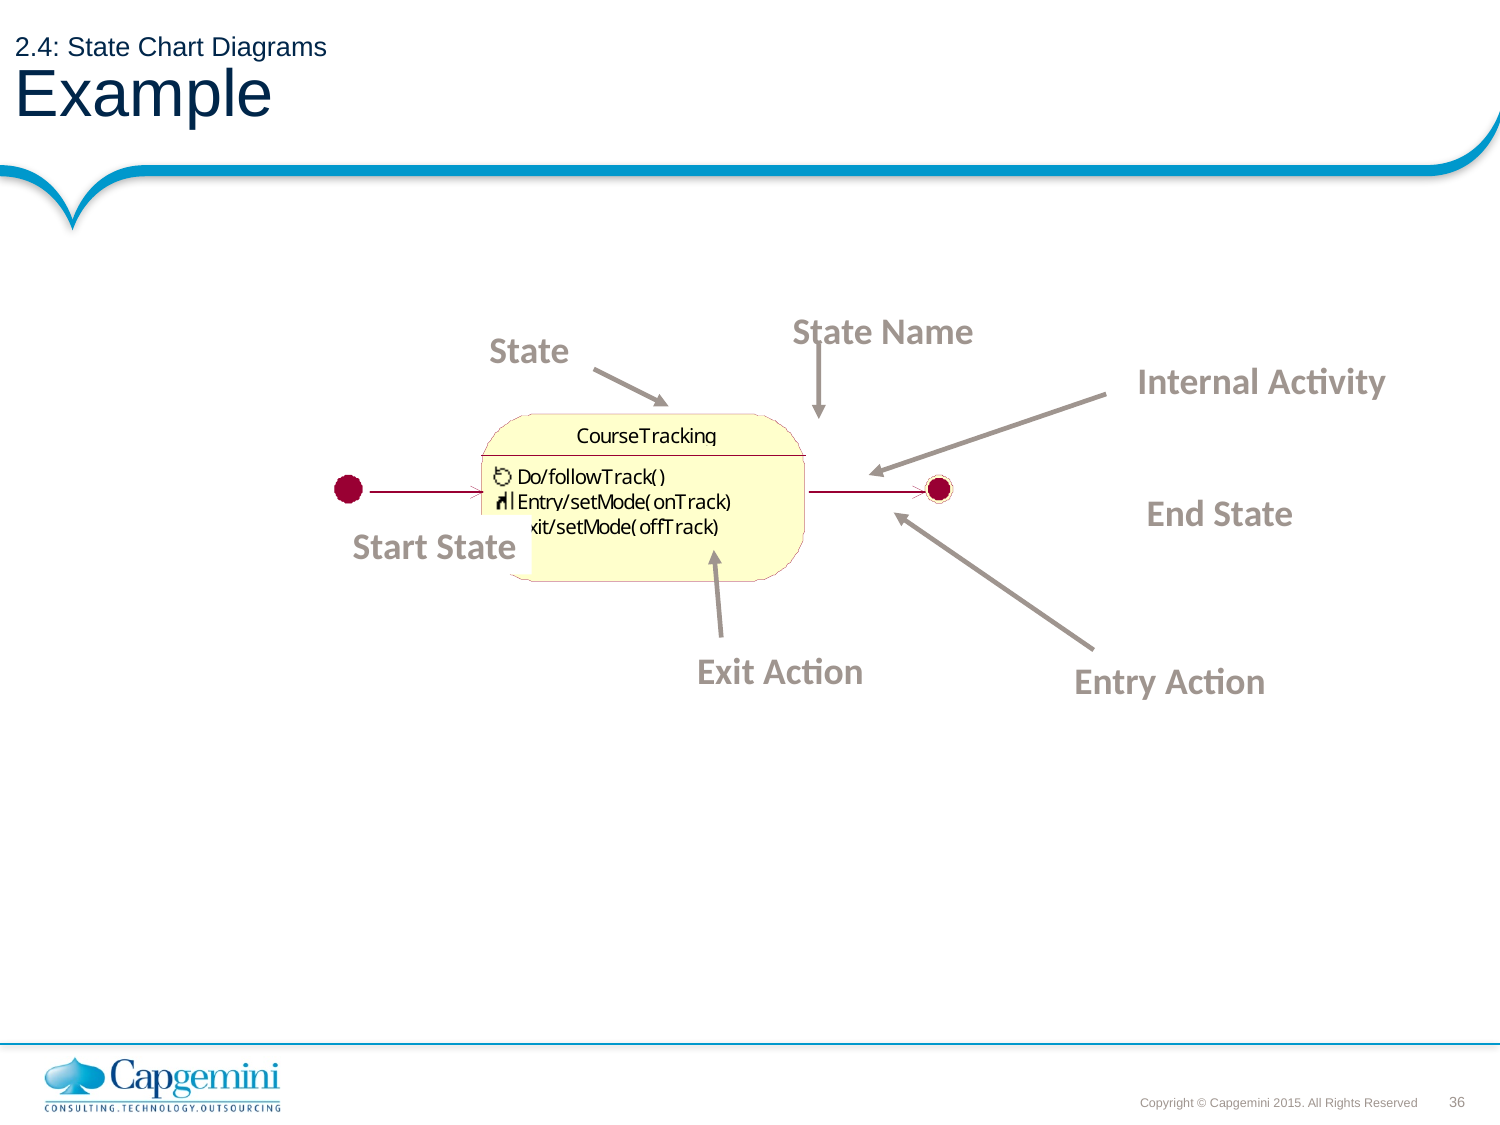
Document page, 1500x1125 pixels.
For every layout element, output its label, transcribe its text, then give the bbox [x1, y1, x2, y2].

picture [44, 1056, 281, 1113]
title 2.4: State Chart Diagrams Example [0, 0, 1500, 165]
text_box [118, 299, 1418, 711]
